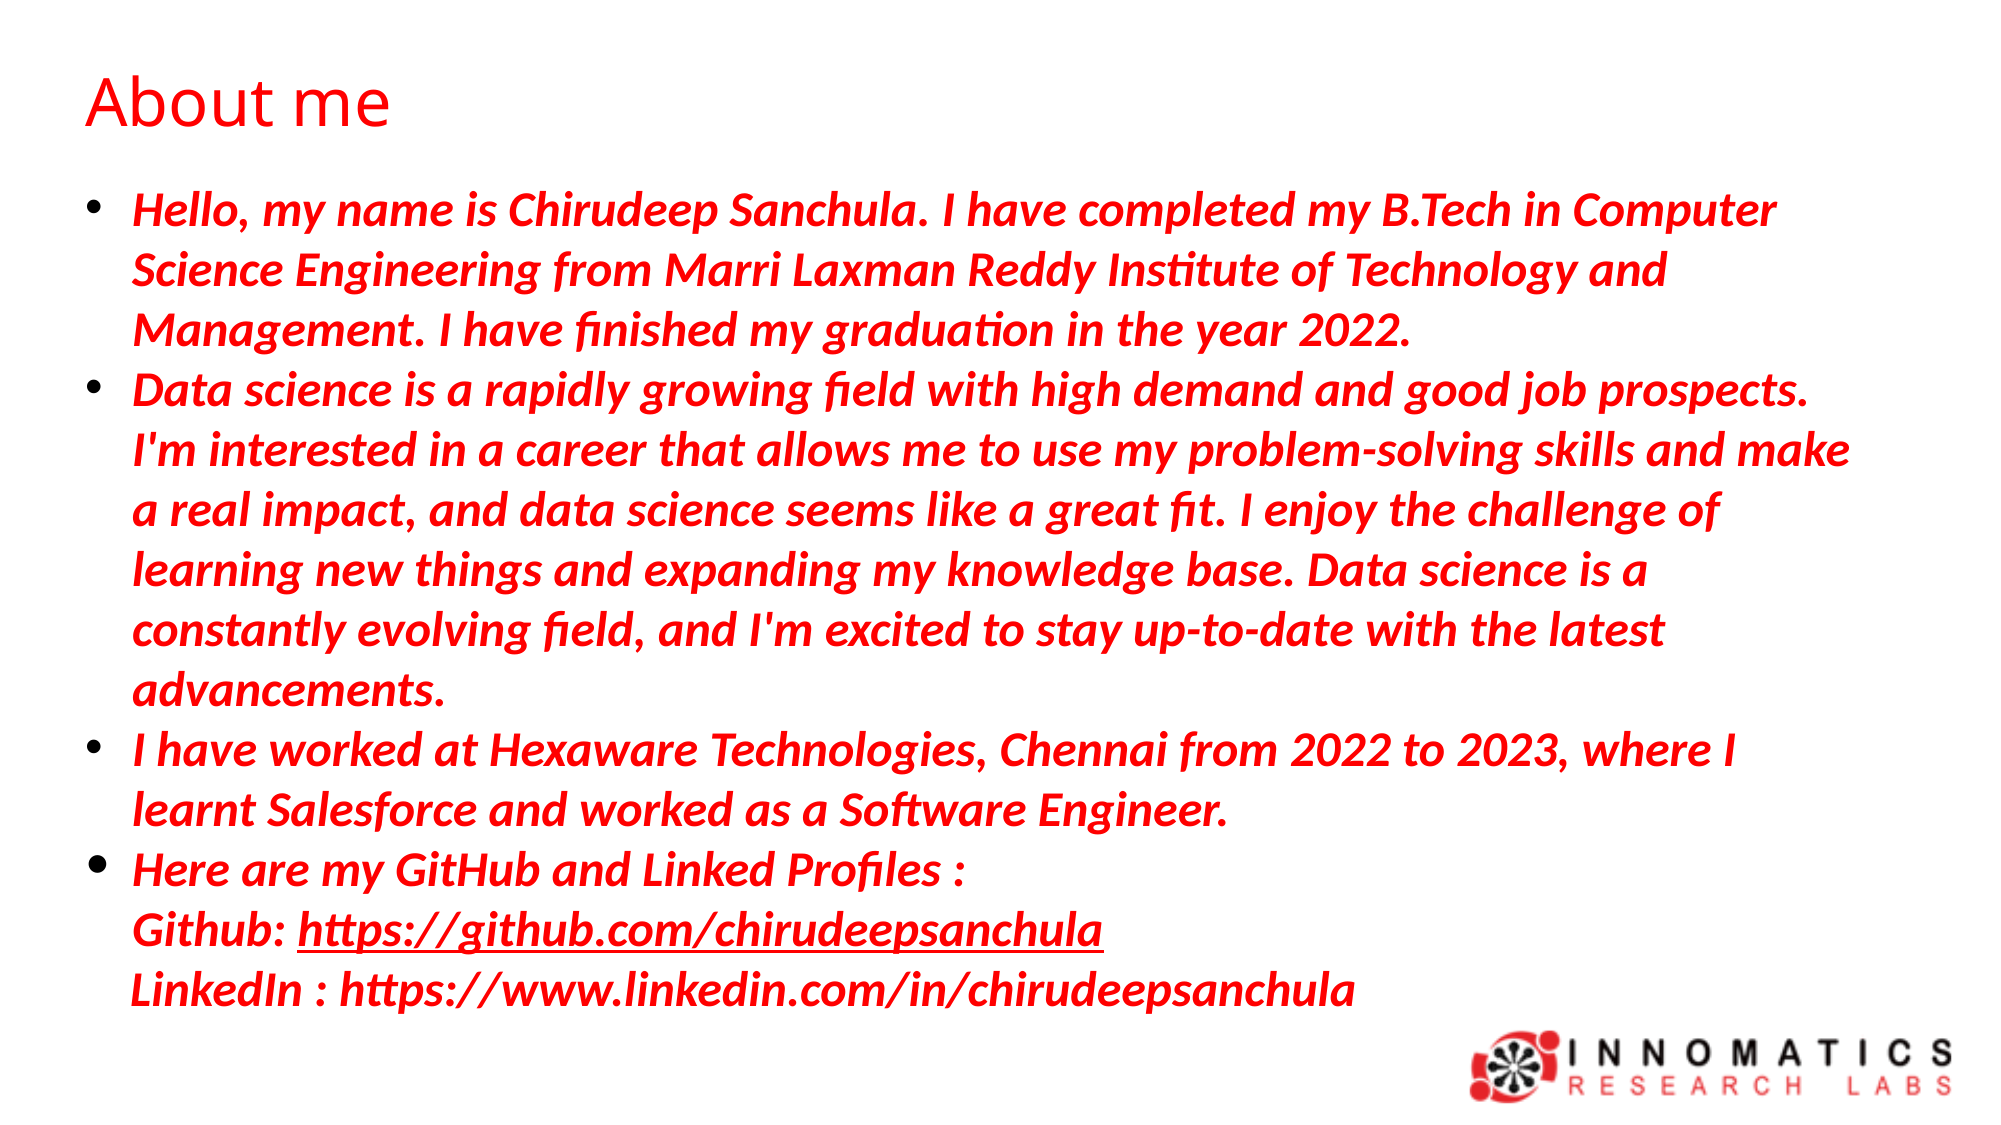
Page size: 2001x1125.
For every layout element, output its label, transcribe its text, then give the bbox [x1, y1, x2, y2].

text_box Hello, my name is Chirudeep Sanchula. I have completed my B.Tech in Computer Science Engineering from Marri Laxman Reddy Institute of Technology and Management. I have finished my graduation in the year 2022. Data science is a rapidly growing field with high demand and good job prospects. I'm interested in a career that allows me to use my problem-solving skills and make a real impact, and data science seems like a great fit. I enjoy the challenge of learning new things and expanding my knowledge base. Data science is a constantly evolving field, and I'm excited to stay up-to-date with the latest advancements. I have worked at Hexaware Technologies, Chennai from 2022 to 2023, where I learnt Salesforce and worked as a Software Engineer. Here are my GitHub and Linked Profiles : Github: https://github.com/chirudeepsanchula LinkedIn : https://www.linkedin.com/in/chirudeepsanchula [70, 168, 1881, 1024]
text_box About me [70, 68, 1071, 148]
picture [1445, 1014, 1975, 1125]
